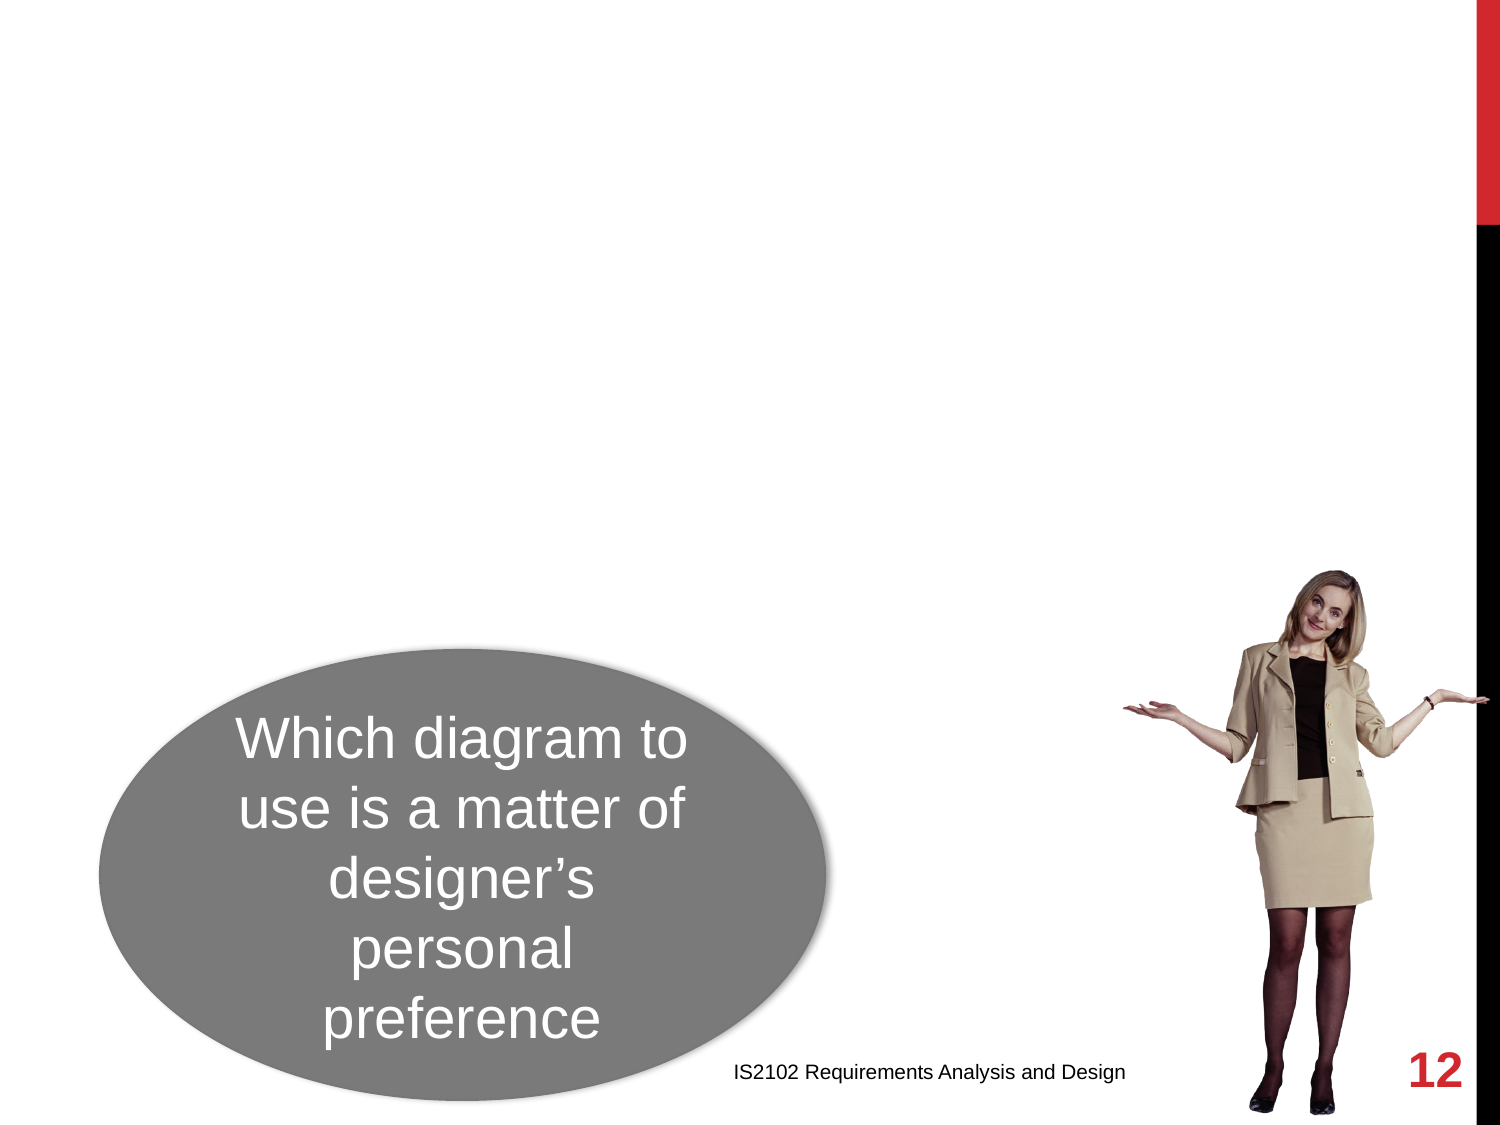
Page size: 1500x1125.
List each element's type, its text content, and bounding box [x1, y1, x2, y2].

footer IS2102 Requirements Analysis and Design [718, 1051, 1110, 1112]
text_box Which diagram to use is a matter of designer’s personal preference [98, 648, 827, 1101]
picture [1111, 559, 1500, 1125]
text_box So communication diagram or sequence diagram? [0, 224, 1500, 645]
